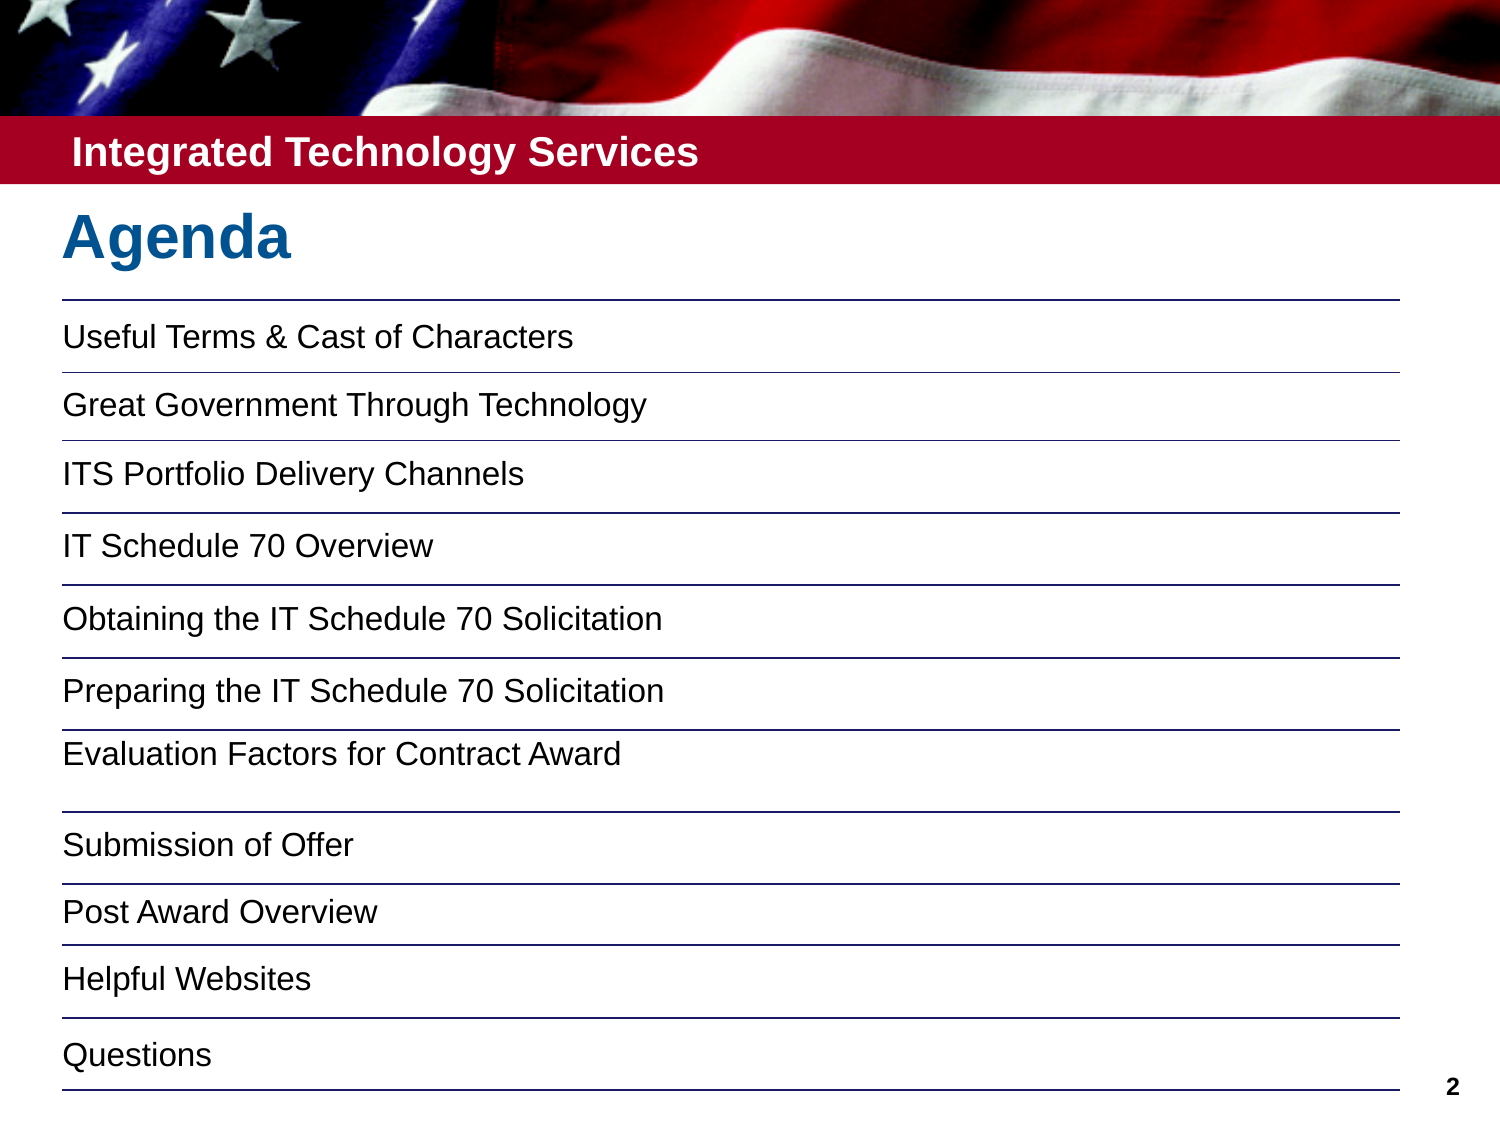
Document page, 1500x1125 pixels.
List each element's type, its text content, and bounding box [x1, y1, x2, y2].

table_cell Post Award Overview [62, 885, 1400, 944]
text_box Agenda [47, 189, 1271, 279]
table_cell IT Schedule 70 Overview [62, 514, 1400, 584]
table_cell Questions [62, 1019, 1400, 1089]
table_cell ITS Portfolio Delivery Channels [62, 441, 1400, 512]
table_cell Obtaining the IT Schedule 70 Solicitation [62, 586, 1400, 657]
text_box [1162, 1062, 1475, 1105]
table_cell Preparing the IT Schedule 70 Solicitation [62, 659, 1400, 729]
table_cell Great Government Through Technology [62, 373, 1400, 440]
picture [0, 0, 1500, 116]
table_cell Helpful Websites [62, 946, 1400, 1017]
table_header Useful Terms & Cast of Characters [62, 301, 1400, 372]
table_cell Submission of Offer [62, 813, 1400, 883]
table_cell Evaluation Factors for Contract Award [62, 731, 1400, 811]
